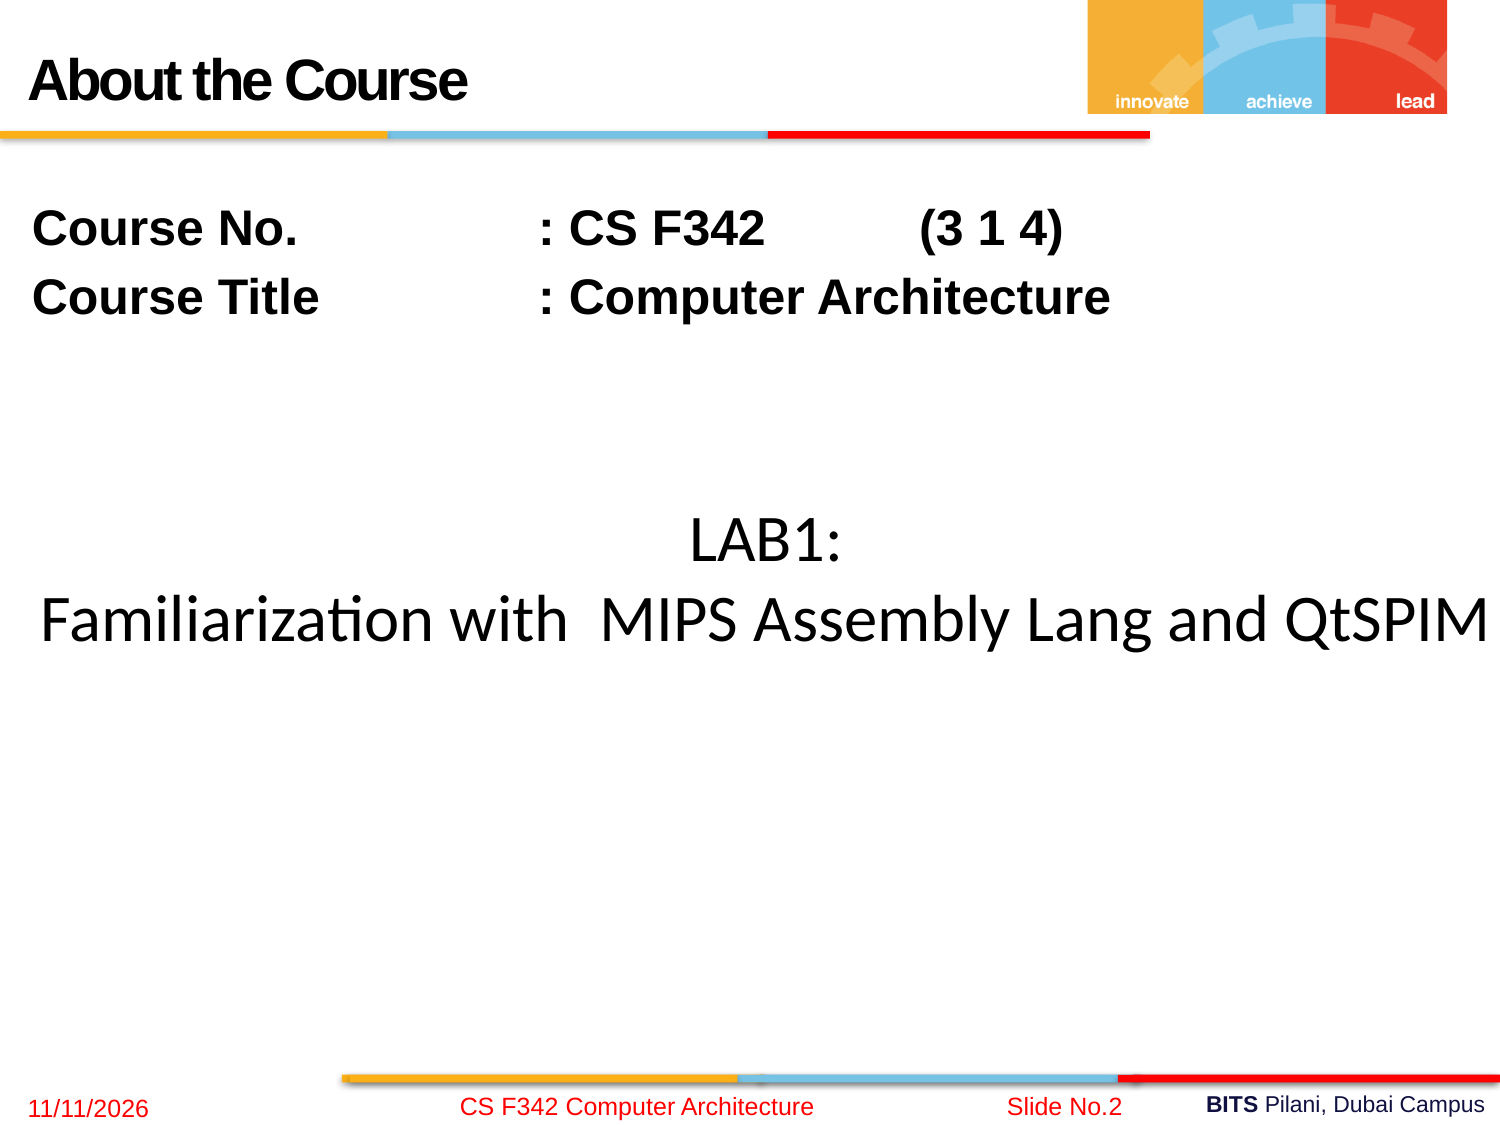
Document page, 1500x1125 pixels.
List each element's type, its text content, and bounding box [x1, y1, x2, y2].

slide_number Slide No.2 [875, 1074, 1138, 1125]
picture [1087, 0, 1448, 12]
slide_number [12, 1077, 363, 1125]
list Course No. : CS F342 (3 1 4) Course Title : Computer Architecture [16, 187, 1442, 338]
list About the Course [12, 12, 1488, 138]
footer CS F342 Computer Architecture [399, 1074, 875, 1125]
text_box LAB1: Familiarization with MIPS Assembly Lang and QtSPIM [25, 487, 1500, 663]
